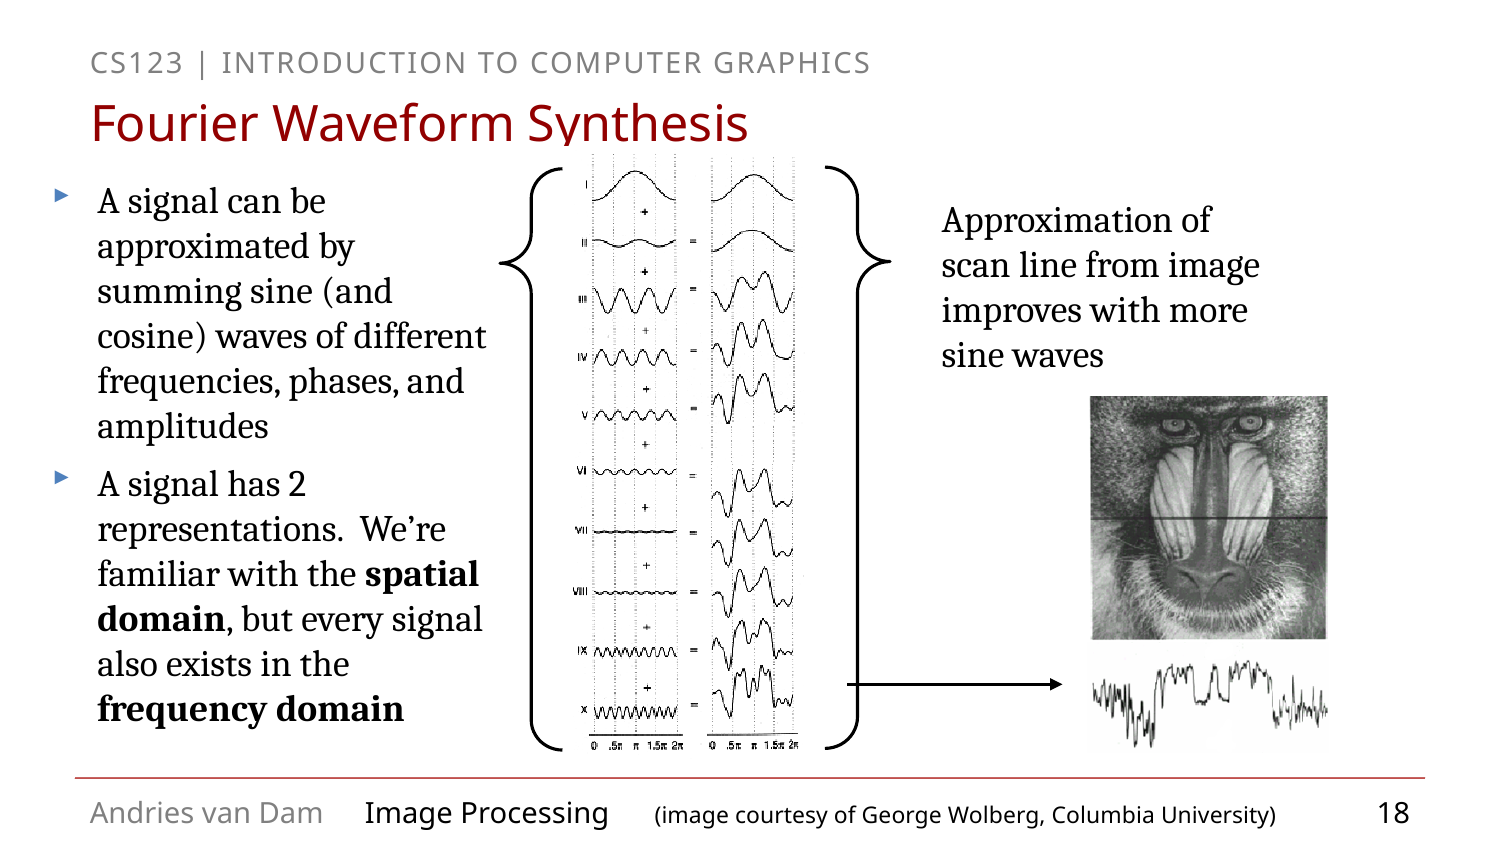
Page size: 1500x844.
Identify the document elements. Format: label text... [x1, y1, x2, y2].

slide_number 18 [1224, 787, 1425, 827]
text_box [504, 174, 543, 745]
list A signal can be approximated by summing sine (and cosine) waves of different frequencies, phases, and amplitudes A signal has 2 representations. We’re familiar with the spatial domain, but every signal also exists in the frequency domain [37, 168, 504, 760]
picture [1087, 396, 1329, 753]
title Fourier Waveform Synthesis [75, 84, 1425, 160]
text_box [824, 166, 891, 750]
footer Image Processing (image courtesy of George Wolberg, Columbia University) [350, 787, 1224, 827]
picture [549, 146, 814, 765]
text_box Approximation of scan line from image improves with more sine waves [926, 187, 1277, 383]
